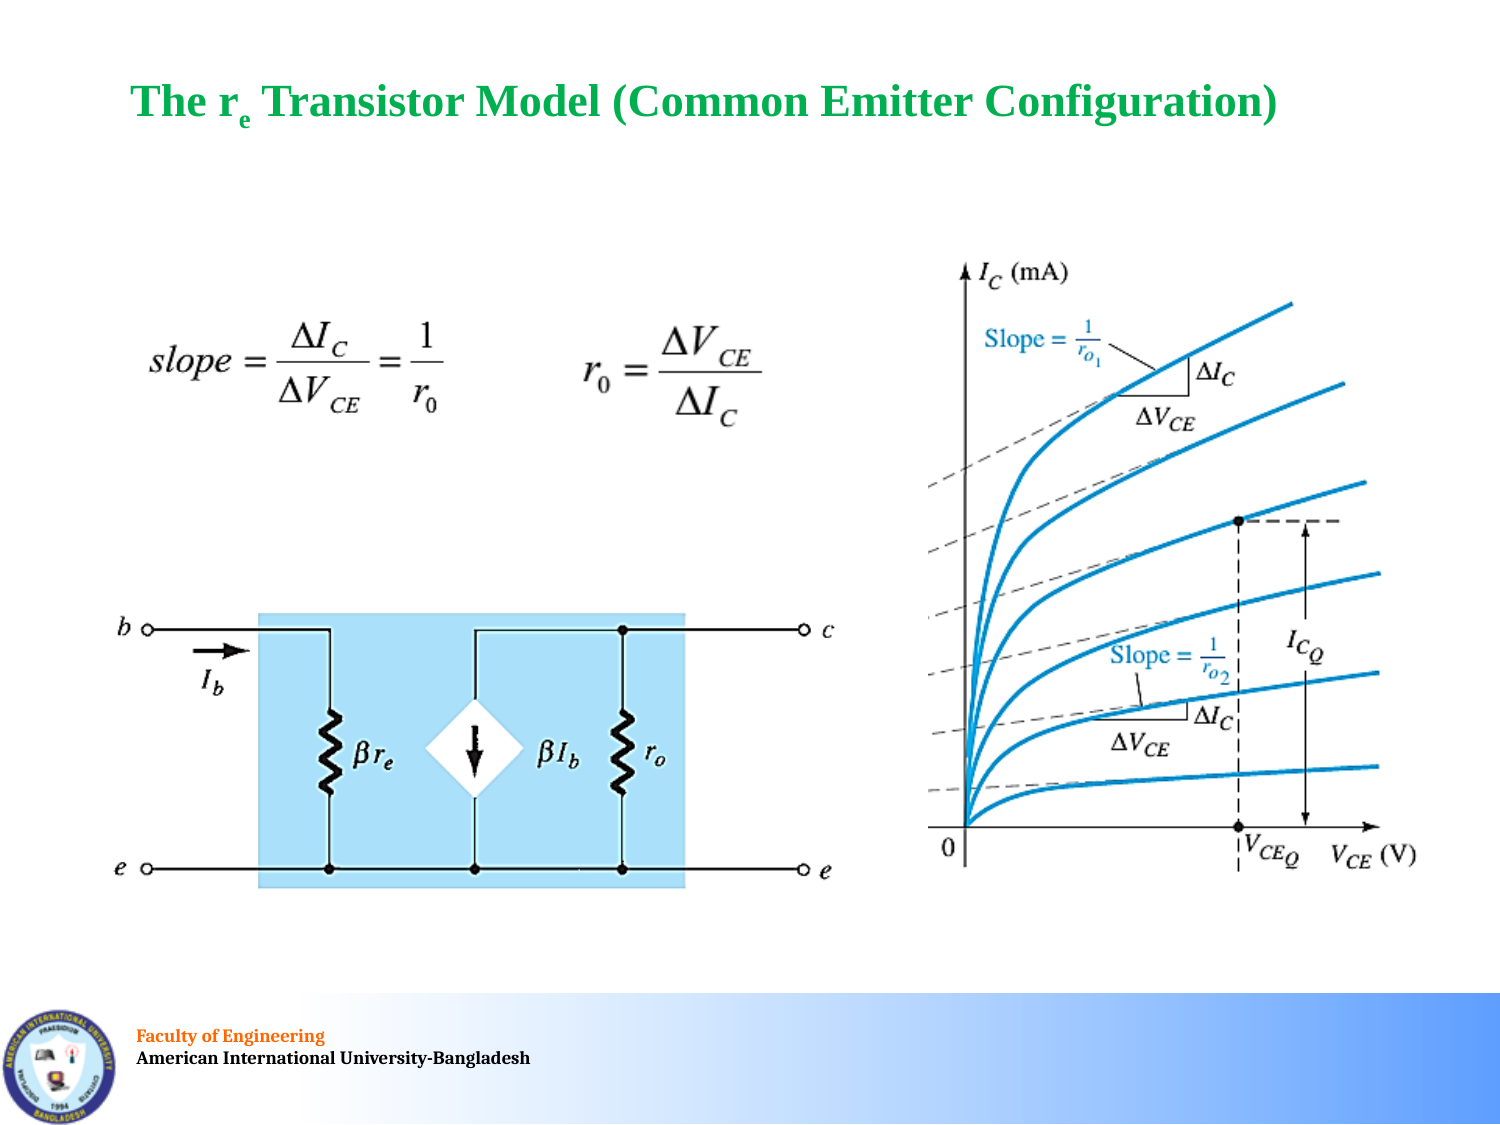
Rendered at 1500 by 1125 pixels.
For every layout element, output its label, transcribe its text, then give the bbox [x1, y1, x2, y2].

picture [928, 249, 1429, 876]
title The re Transistor Model (Common Emitter Configuration) [103, 58, 1323, 144]
picture [0, 1007, 119, 1125]
picture [103, 593, 844, 894]
picture [137, 312, 463, 422]
picture [574, 312, 780, 430]
